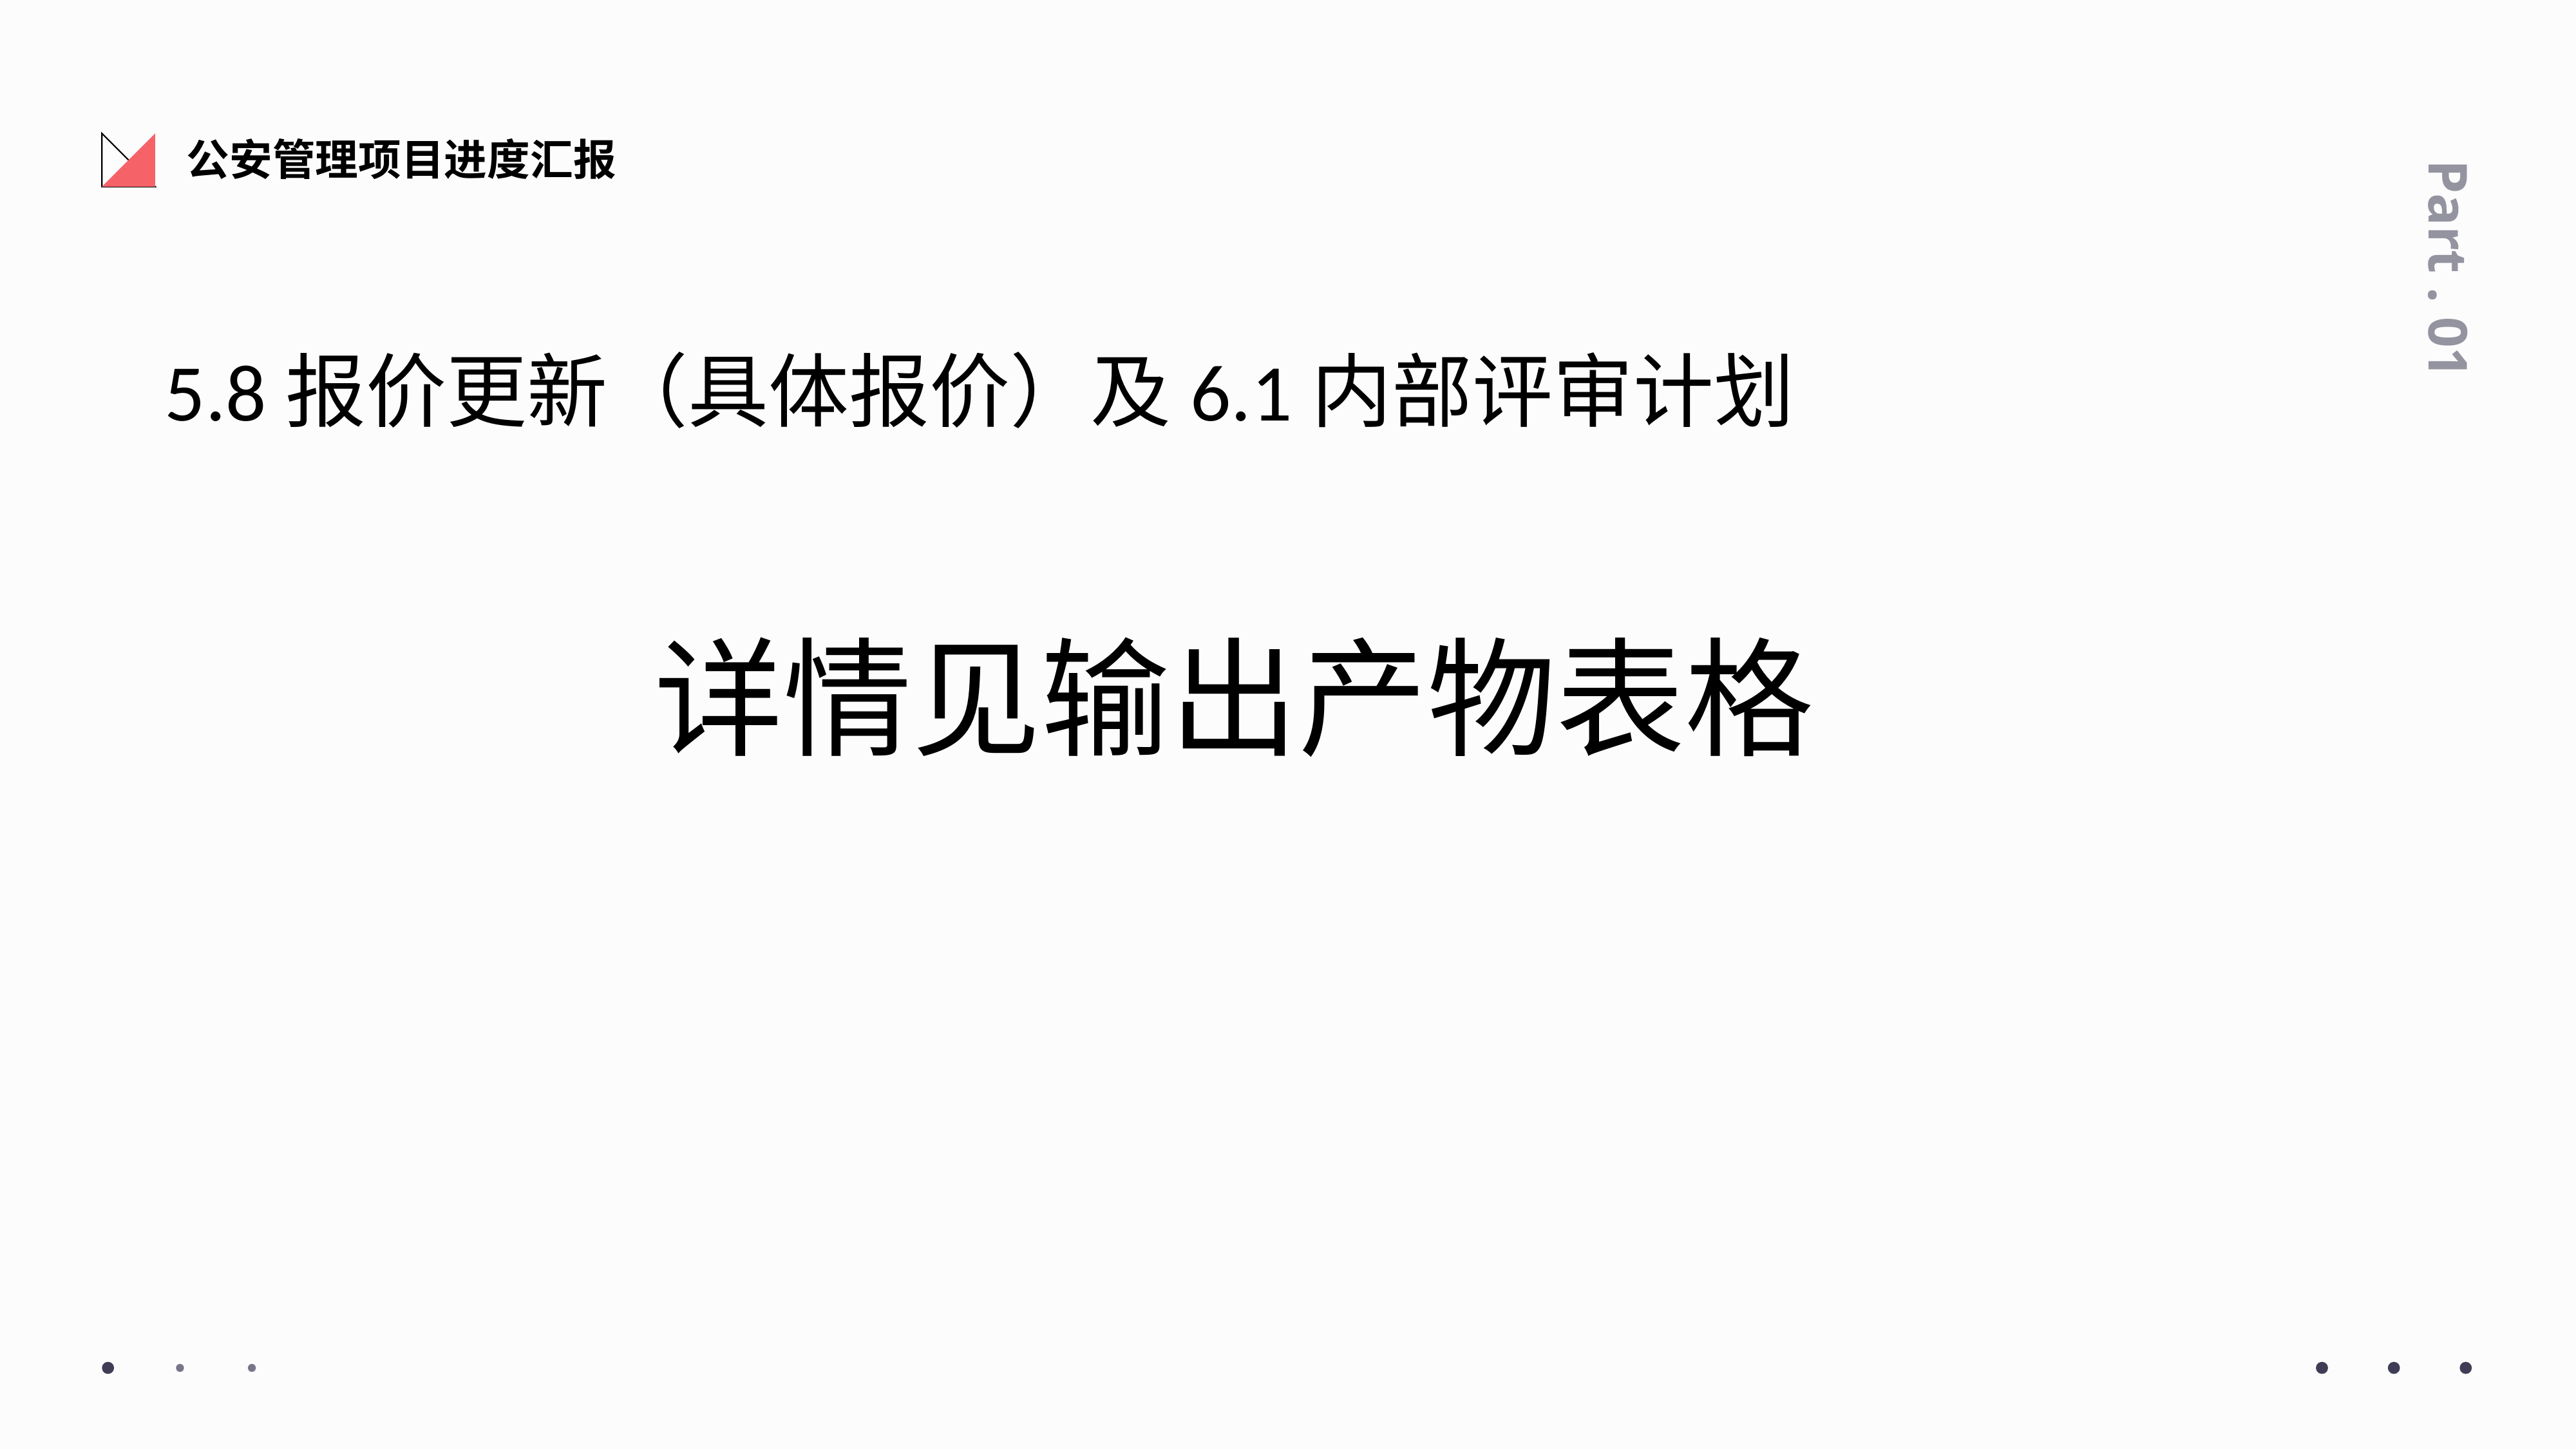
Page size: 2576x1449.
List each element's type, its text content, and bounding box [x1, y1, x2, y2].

text_box 详情见输出产物表格 [645, 612, 1931, 835]
text_box Part . 01 [2415, 160, 2470, 429]
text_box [2316, 1361, 2472, 1374]
text_box 公安管理项目进度汇报 [186, 142, 799, 187]
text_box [102, 1361, 256, 1374]
text_box 5.8报价更新（具体报价）及6.1内部评审计划 [155, 336, 2110, 442]
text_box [102, 133, 155, 187]
